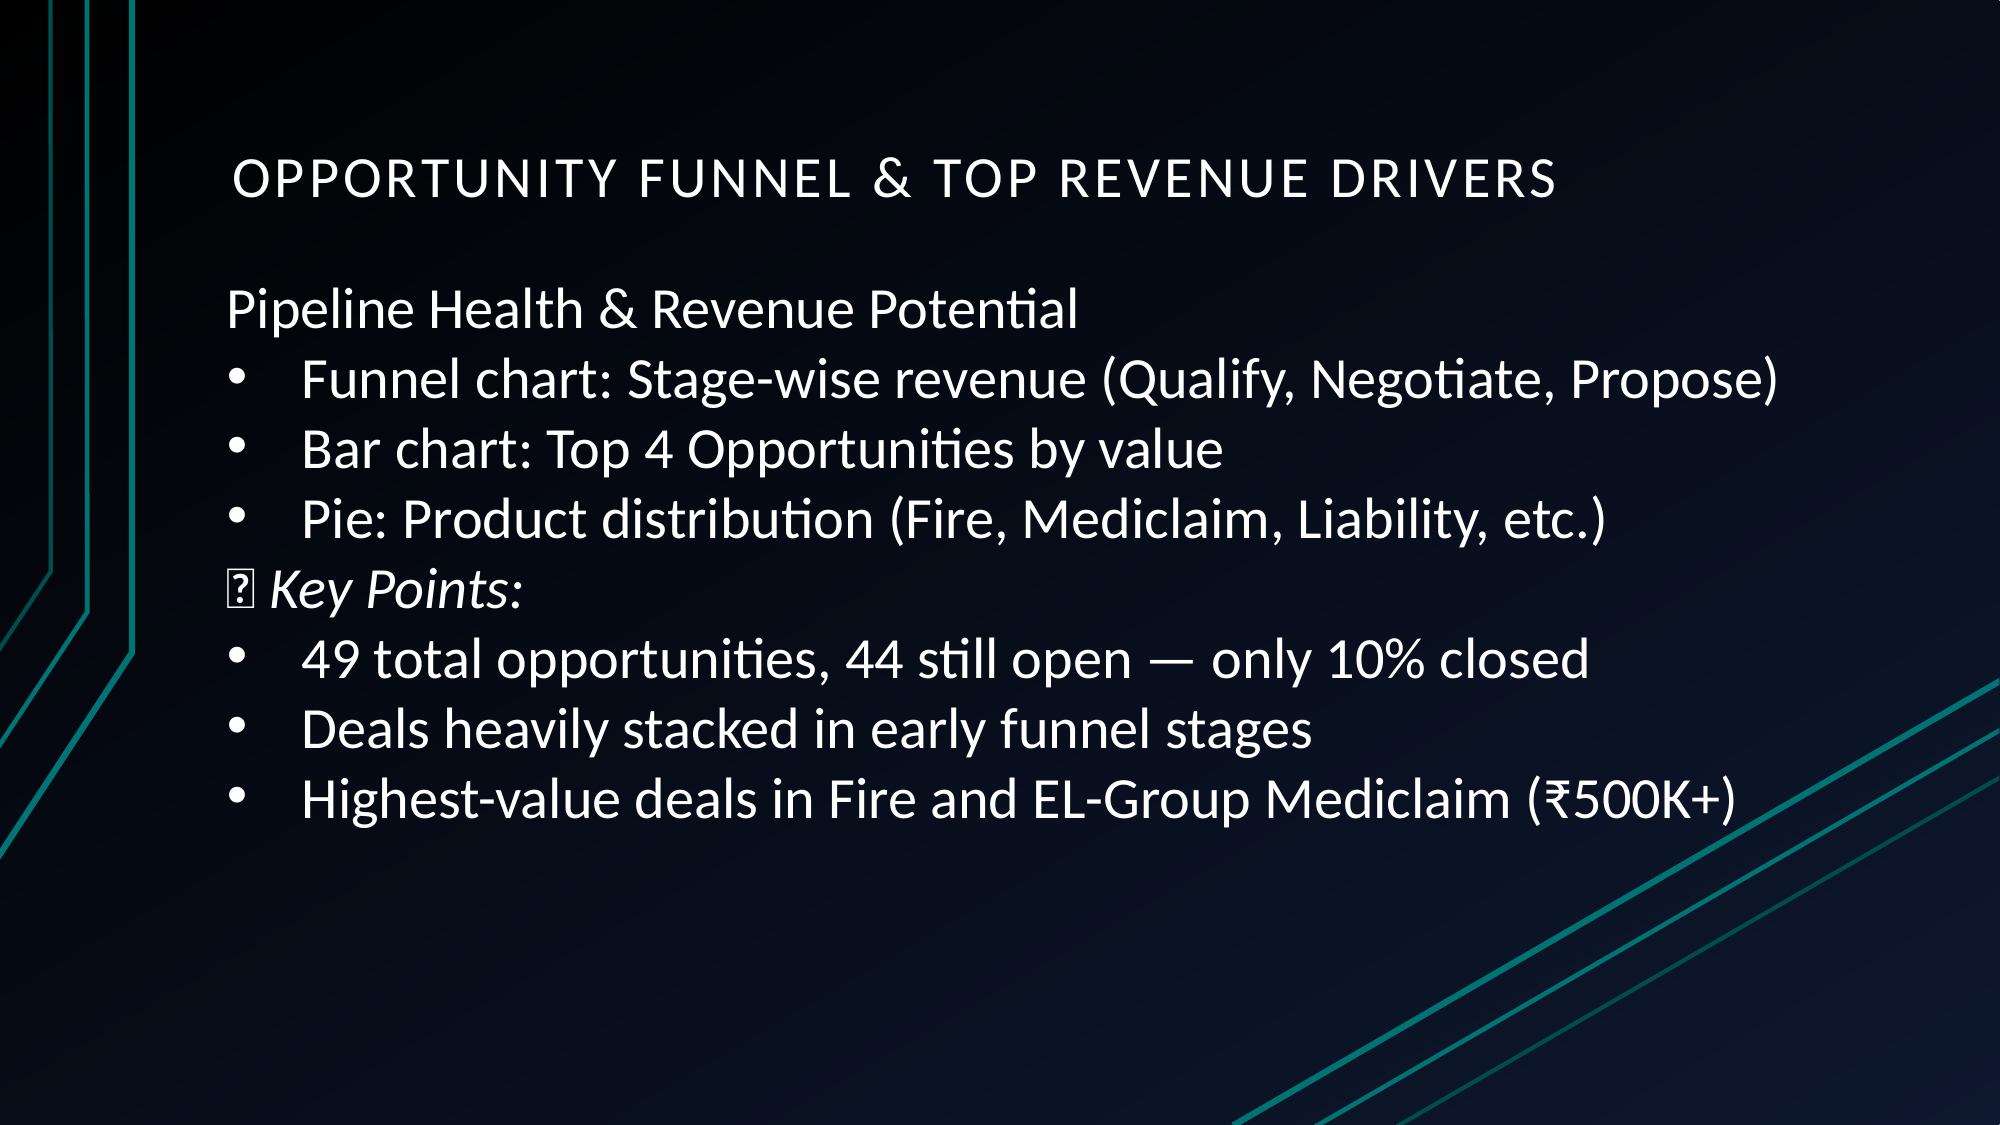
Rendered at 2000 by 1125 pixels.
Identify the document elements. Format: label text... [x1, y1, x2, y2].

list Opportunity Funnel & Top Revenue Drivers [212, 137, 1679, 262]
text_box Pipeline Health & Revenue Potential Funnel chart: Stage-wise revenue (Qualify, Negotiate, Propose) Bar chart: Top 4 Opportunities by value Pie: Product distribution (Fire, Mediclaim, Liability, etc.) 📌 Key Points: 49 total opportunities, 44 still open — only 10% closed Deals heavily stacked in early funnel stages Highest-value deals in Fire and EL-Group Mediclaim (₹500K+) [212, 262, 1850, 1125]
